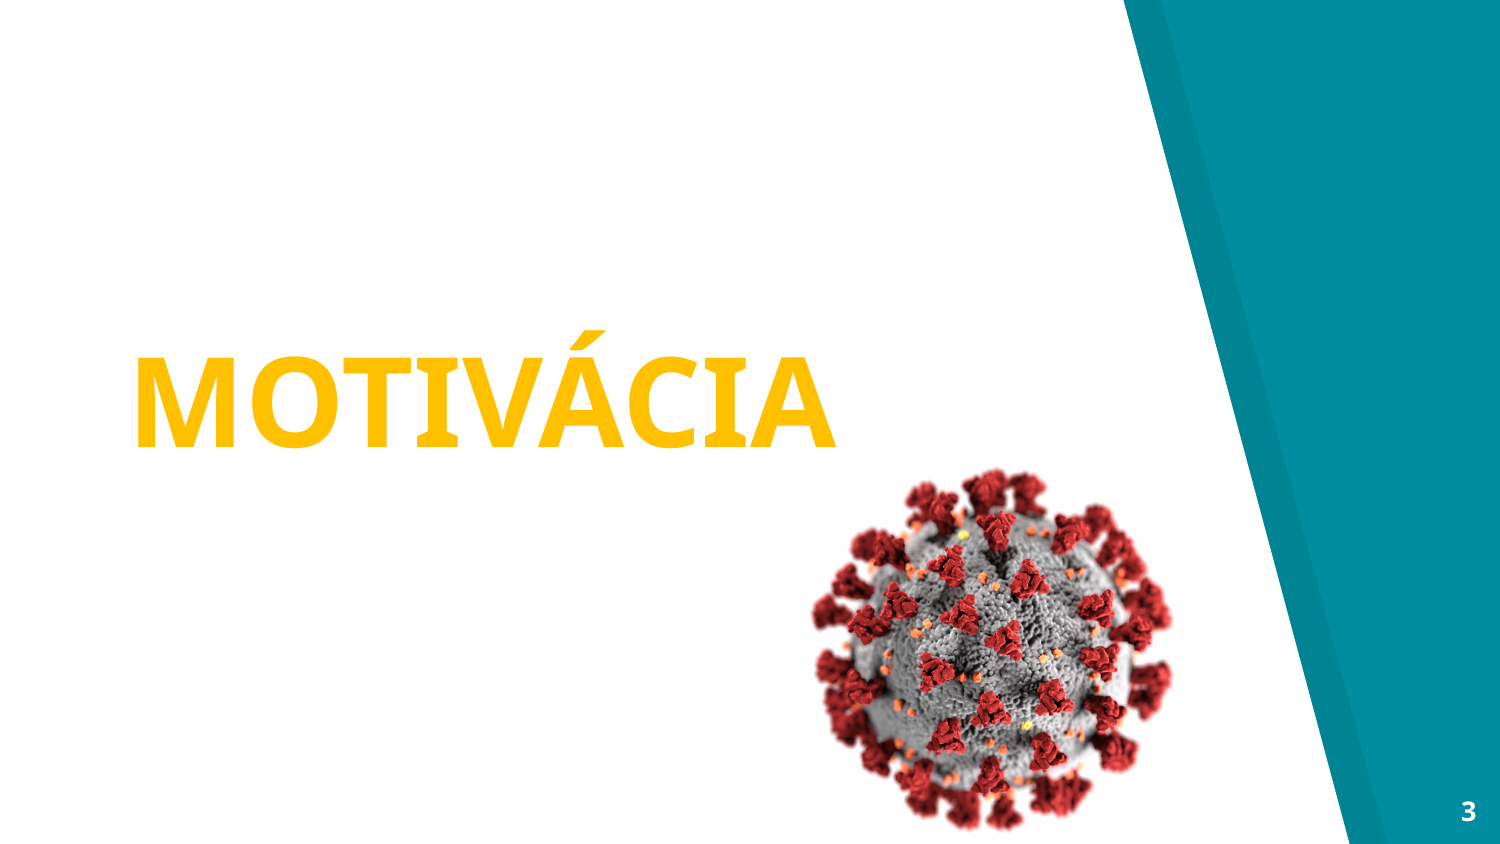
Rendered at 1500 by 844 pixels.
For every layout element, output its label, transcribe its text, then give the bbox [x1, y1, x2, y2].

title MOTIVÁCIA [112, 297, 980, 488]
picture [795, 465, 1194, 844]
slide_number 3 [1401, 779, 1492, 844]
